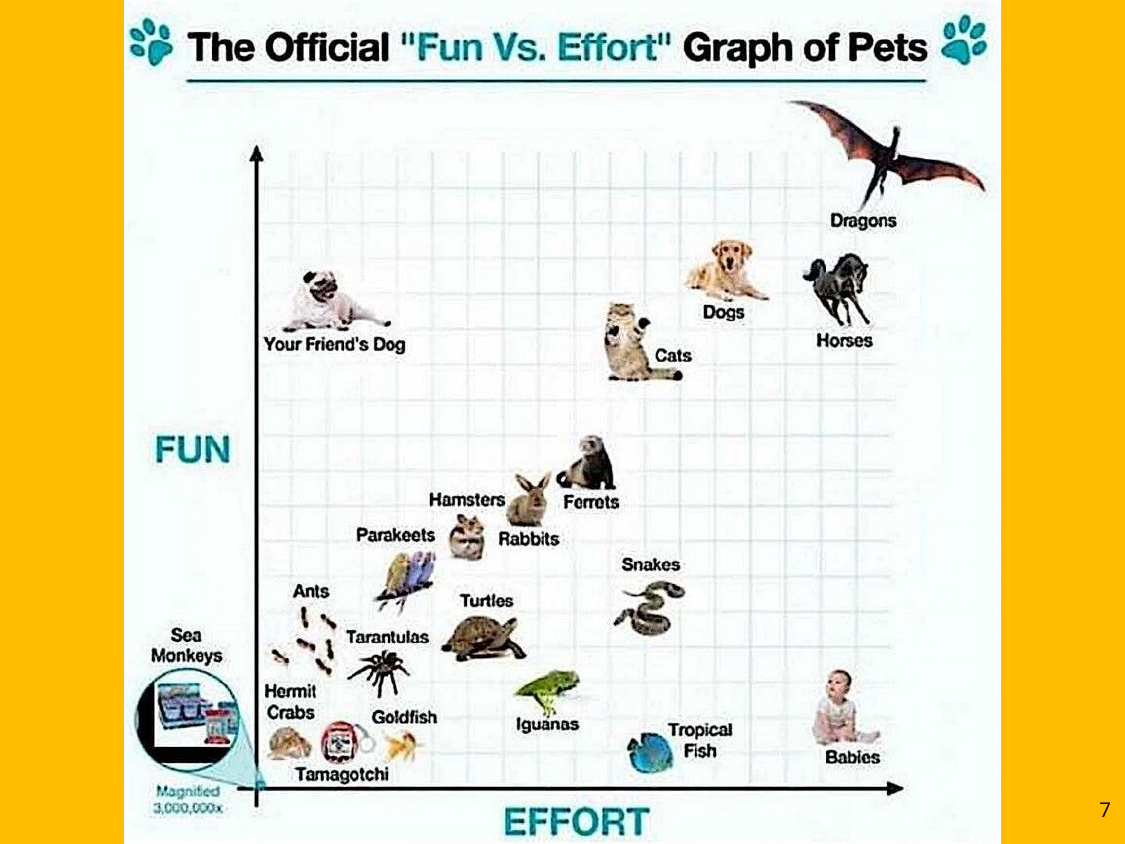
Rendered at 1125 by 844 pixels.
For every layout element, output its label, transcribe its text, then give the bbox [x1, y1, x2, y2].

slide_number 7 [1043, 779, 1111, 844]
picture [123, 0, 1002, 844]
